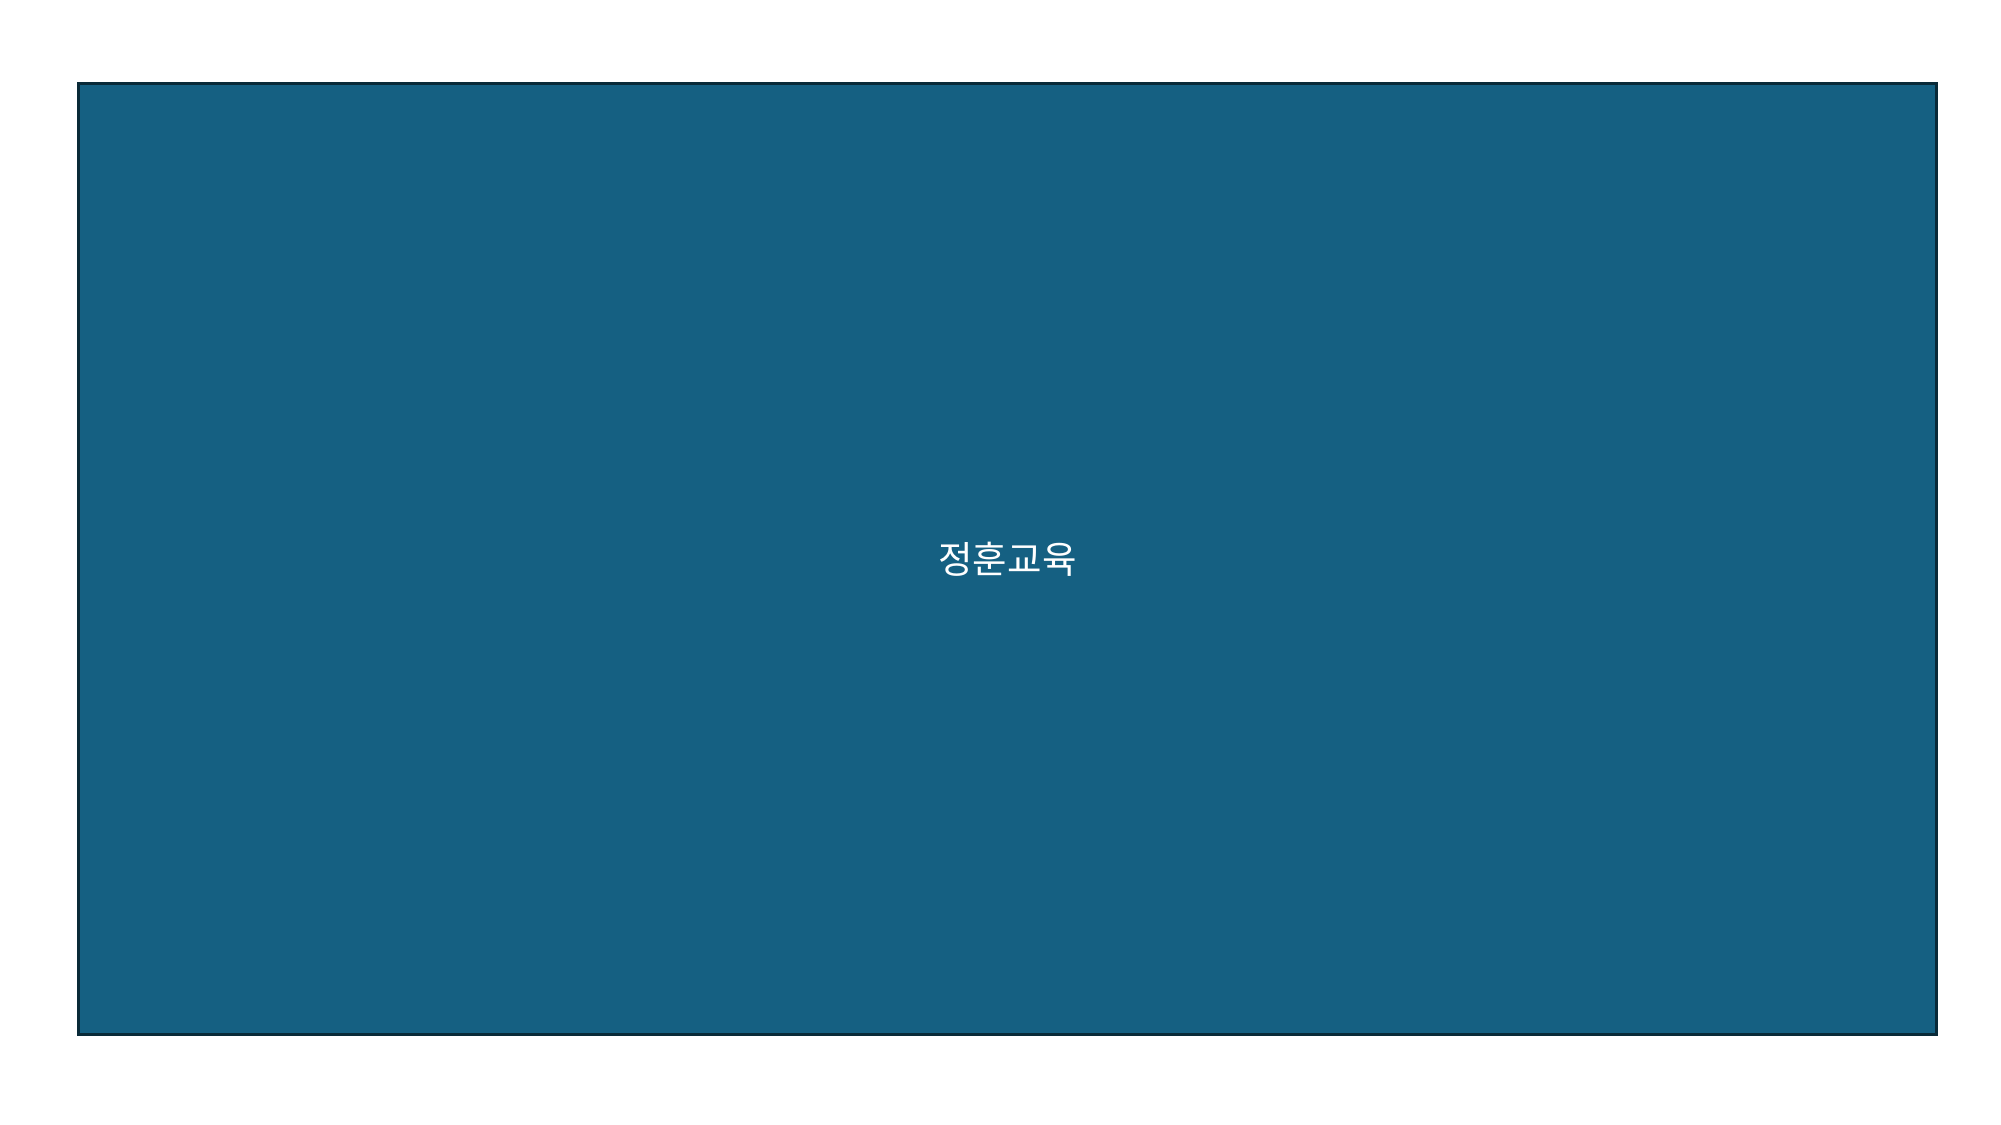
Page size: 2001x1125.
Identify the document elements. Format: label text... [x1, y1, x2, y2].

text_box 정훈교육 [77, 82, 1938, 1036]
